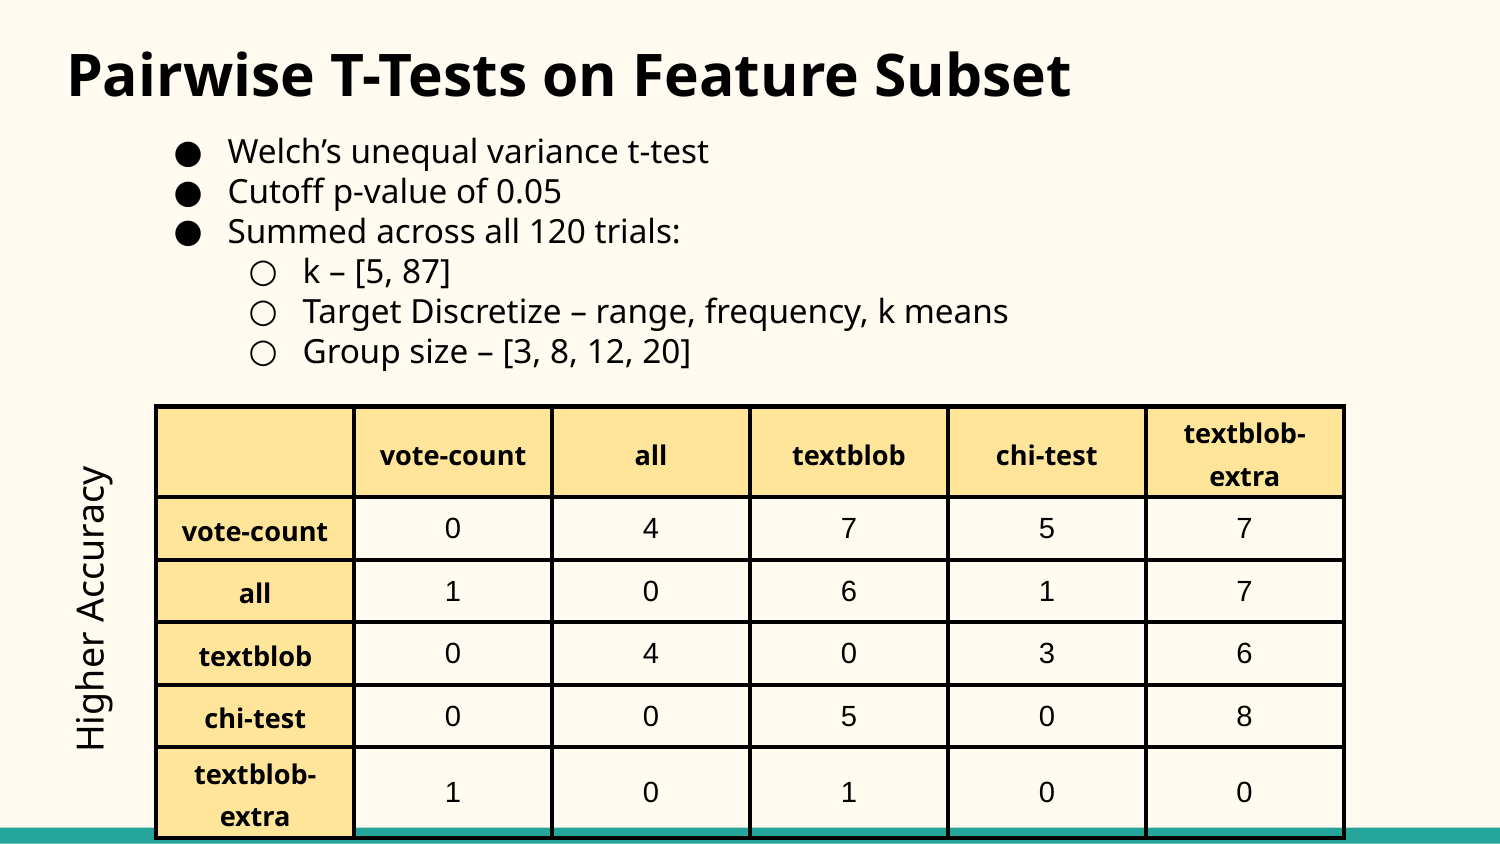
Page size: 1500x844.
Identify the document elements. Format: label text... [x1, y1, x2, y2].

table_cell 0 [950, 749, 1144, 836]
table_cell 5 [752, 687, 946, 745]
table_cell 0 [752, 624, 946, 683]
table_header [158, 409, 352, 495]
table_cell 4 [554, 624, 748, 683]
table_header vote-count [356, 409, 550, 495]
table_cell 6 [752, 562, 946, 620]
table_cell 0 [356, 687, 550, 745]
table_header textblob-extra [1148, 409, 1342, 495]
table_cell vote-count [158, 499, 352, 558]
table_cell 1 [752, 749, 946, 836]
table_cell 0 [950, 687, 1144, 745]
table_cell 0 [356, 624, 550, 683]
table_cell 5 [950, 499, 1144, 558]
table_cell 0 [554, 749, 748, 836]
table_header chi-test [950, 409, 1144, 495]
table_cell 1 [356, 749, 550, 836]
table_cell 0 [554, 562, 748, 620]
text_box Higher Accuracy [51, 420, 152, 768]
table_cell 0 [554, 687, 748, 745]
table_cell 7 [1148, 499, 1342, 558]
table_cell 0 [1148, 749, 1342, 836]
table_cell 1 [950, 562, 1144, 620]
table_header textblob [752, 409, 946, 495]
table_cell 7 [1148, 562, 1342, 620]
table_cell chi-test [158, 687, 352, 745]
table_cell 4 [554, 499, 748, 558]
table_cell 8 [1148, 687, 1342, 745]
text_box Welch’s unequal variance t-test Cutoff p-value of 0.05 Summed across all 120 trials: k – [5, 87] Target Discretize – range, frequency, k means Group size – [3, 8, 12, 20] [137, 115, 1114, 369]
table_cell 6 [1148, 624, 1342, 683]
table_cell textblob [158, 624, 352, 683]
table_cell 3 [950, 624, 1144, 683]
table_cell all [158, 562, 352, 620]
table_cell 1 [356, 562, 550, 620]
table_header all [554, 409, 748, 495]
title Pairwise T-Tests on Feature Subset [51, 22, 1449, 124]
table_cell textblob-extra [158, 749, 352, 836]
table_cell 7 [752, 499, 946, 558]
table_cell 0 [356, 499, 550, 558]
